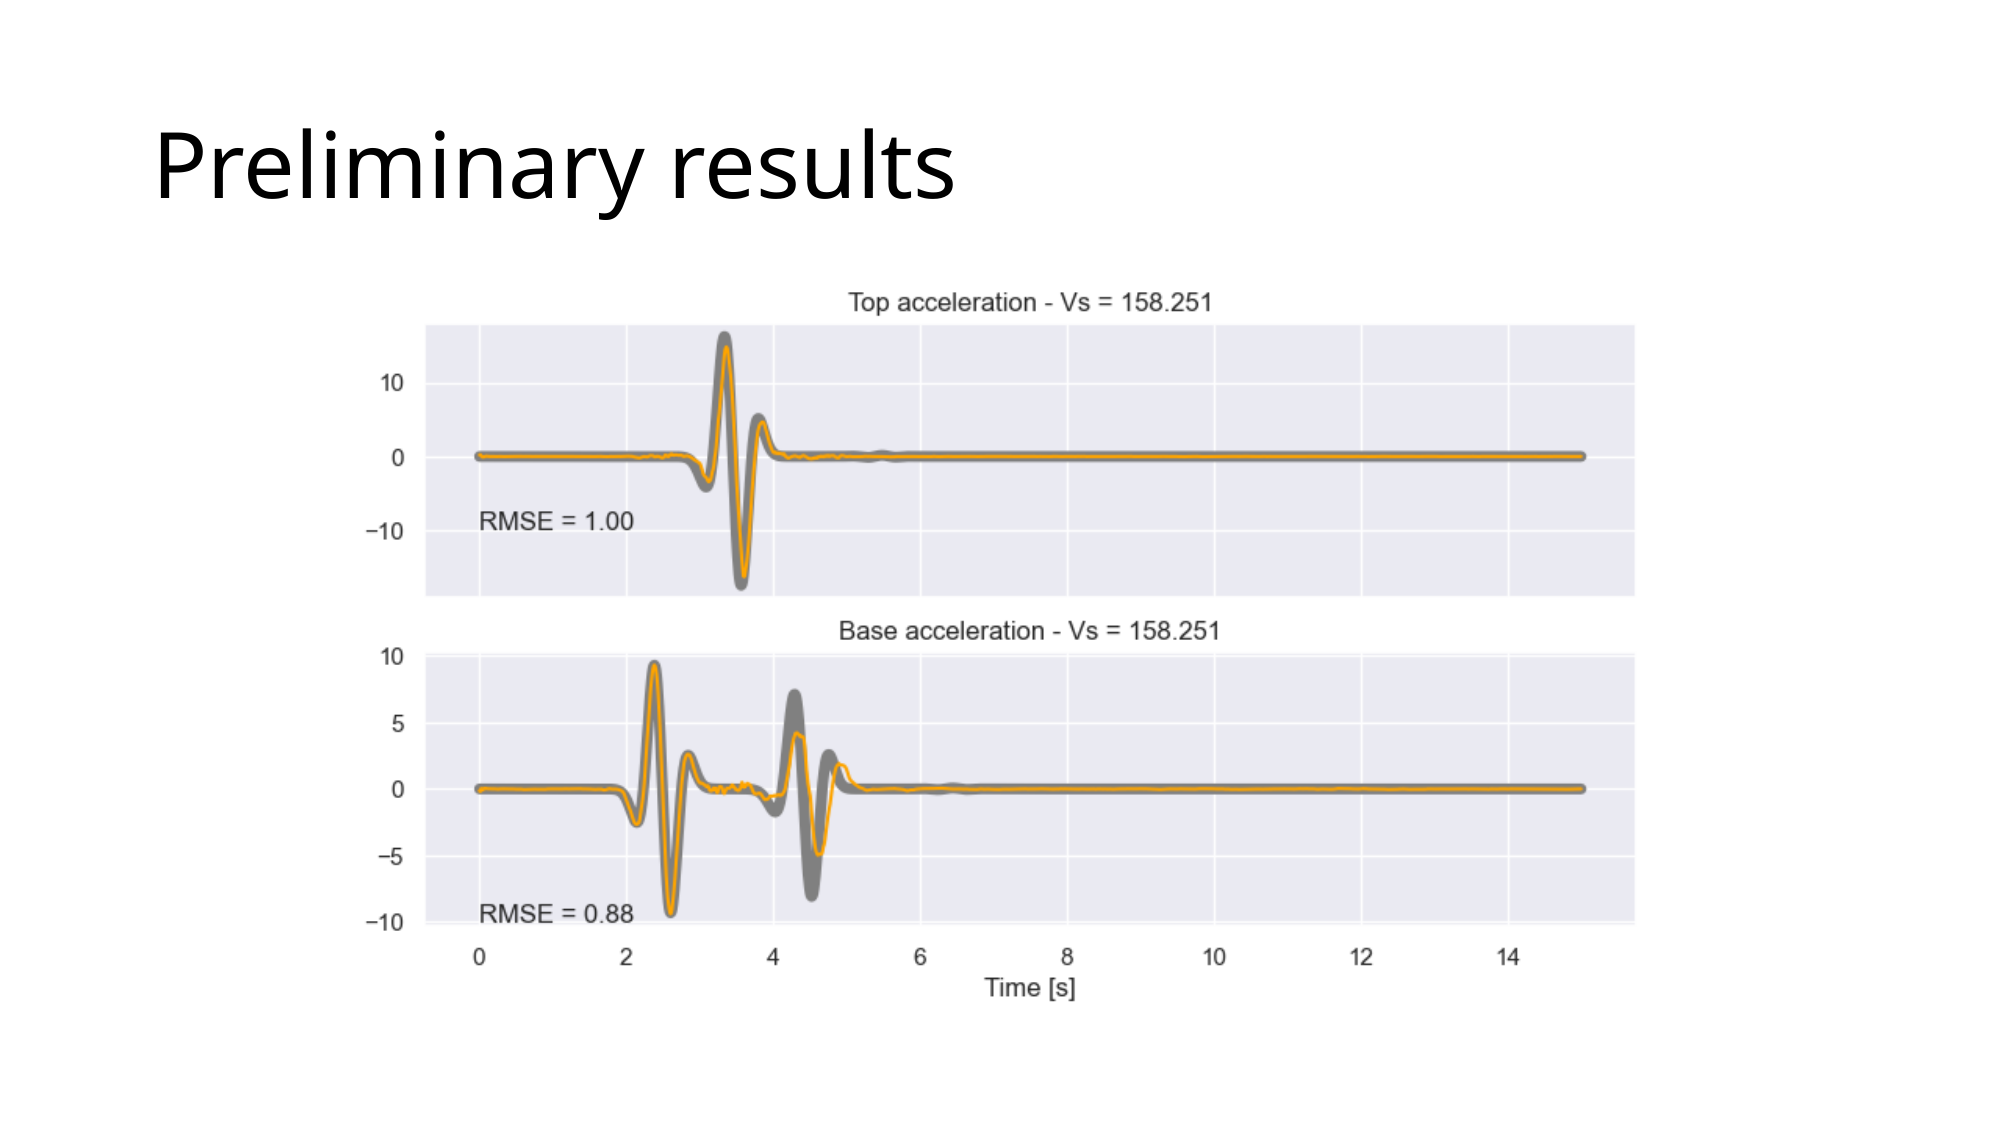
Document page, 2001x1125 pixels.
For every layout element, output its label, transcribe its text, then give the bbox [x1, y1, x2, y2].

title Preliminary results [137, 59, 1863, 278]
picture [347, 276, 1652, 1017]
